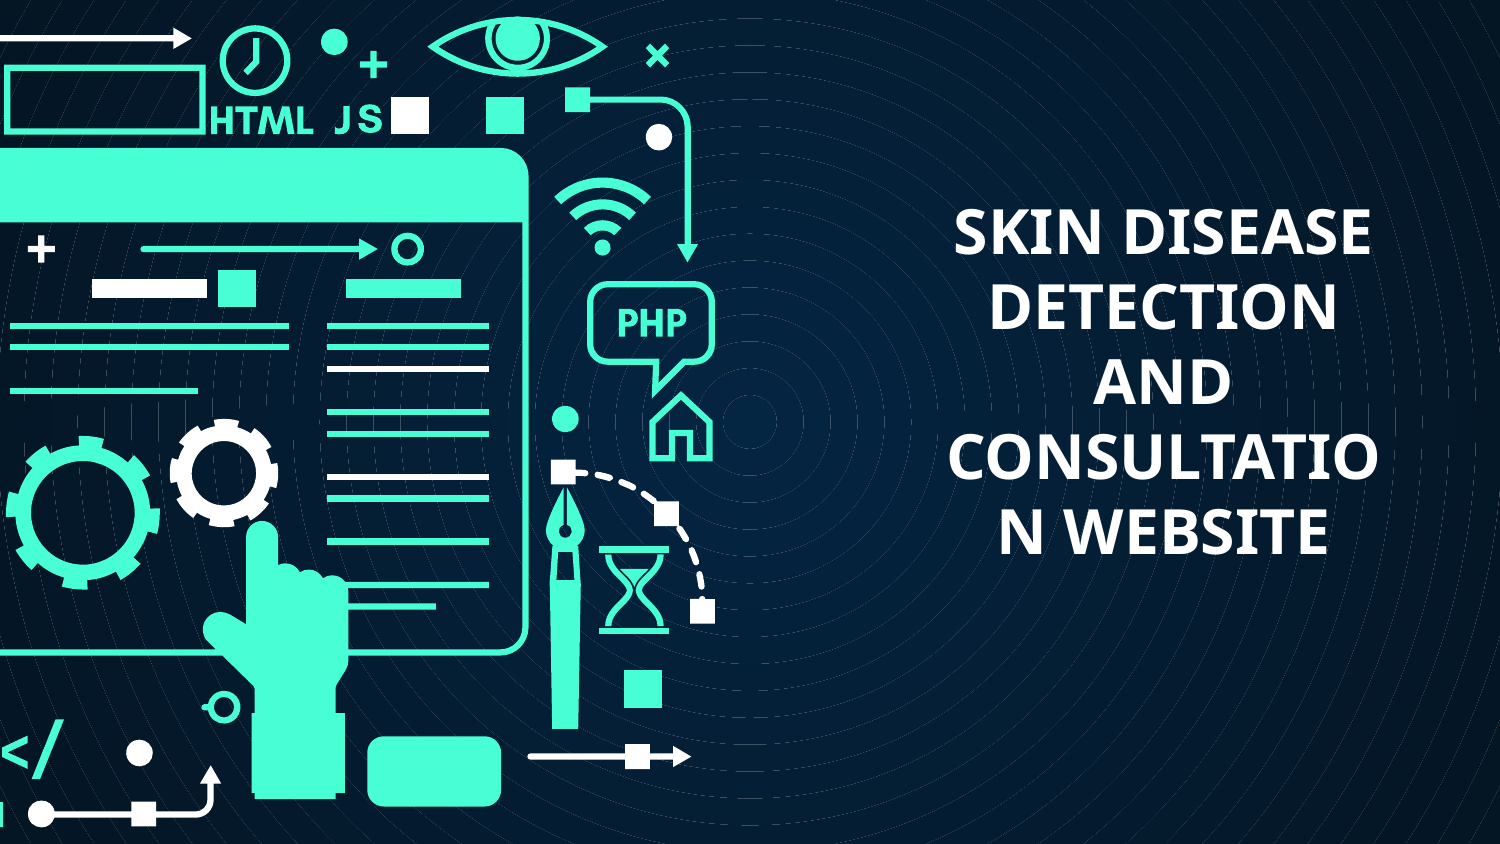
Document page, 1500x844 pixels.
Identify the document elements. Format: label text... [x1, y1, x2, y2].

text_box [327, 473, 489, 481]
text_box [201, 690, 241, 724]
text_box [257, 106, 295, 135]
text_box [594, 471, 613, 482]
text_box [635, 554, 664, 627]
text_box [427, 16, 608, 77]
text_box [618, 308, 638, 337]
text_box [169, 418, 279, 528]
text_box [327, 409, 489, 416]
text_box [235, 106, 258, 135]
text_box [27, 235, 55, 263]
text_box [243, 38, 260, 76]
text_box [218, 269, 257, 308]
text_box [9, 322, 290, 329]
text_box [545, 487, 585, 729]
text_box [27, 765, 222, 828]
text_box [569, 199, 636, 221]
text_box [126, 739, 153, 767]
text_box [598, 628, 670, 635]
text_box [527, 744, 692, 770]
text_box [550, 459, 589, 485]
text_box [667, 308, 687, 337]
text_box [623, 670, 662, 709]
text_box [4, 64, 206, 135]
text_box [552, 405, 579, 433]
text_box [0, 147, 529, 800]
title SKIN DISEASE DETECTION AND CONSULTATION WEBSITE [910, 196, 1418, 582]
text_box [587, 281, 715, 399]
text_box [688, 547, 700, 566]
text_box [345, 279, 461, 298]
text_box [358, 104, 382, 133]
text_box [583, 220, 622, 236]
text_box [0, 802, 4, 828]
text_box [690, 595, 715, 624]
text_box [391, 232, 424, 266]
text_box [327, 495, 489, 502]
text_box [619, 568, 649, 588]
text_box [2, 735, 28, 769]
text_box [645, 123, 673, 151]
text_box [9, 387, 198, 394]
text_box [9, 344, 290, 351]
text_box [367, 736, 502, 807]
text_box [640, 308, 663, 337]
text_box [31, 719, 65, 780]
text_box [618, 478, 637, 491]
text_box [640, 490, 689, 543]
text_box [598, 546, 670, 553]
text_box [219, 25, 291, 97]
text_box [0, 27, 192, 49]
text_box [696, 571, 705, 590]
text_box [645, 43, 670, 68]
text_box [327, 322, 489, 329]
text_box [321, 28, 348, 56]
text_box [334, 106, 350, 135]
text_box [327, 344, 489, 351]
text_box [297, 106, 314, 135]
text_box [594, 239, 611, 256]
text_box [327, 430, 489, 437]
text_box [360, 50, 388, 79]
text_box [140, 238, 378, 260]
text_box [91, 279, 207, 298]
text_box [486, 96, 524, 135]
text_box [391, 96, 430, 135]
text_box [327, 538, 489, 545]
text_box [211, 106, 233, 135]
text_box [565, 87, 699, 263]
text_box [554, 177, 651, 205]
text_box [5, 435, 160, 590]
text_box [605, 554, 633, 627]
text_box [327, 365, 489, 373]
text_box [649, 391, 713, 462]
